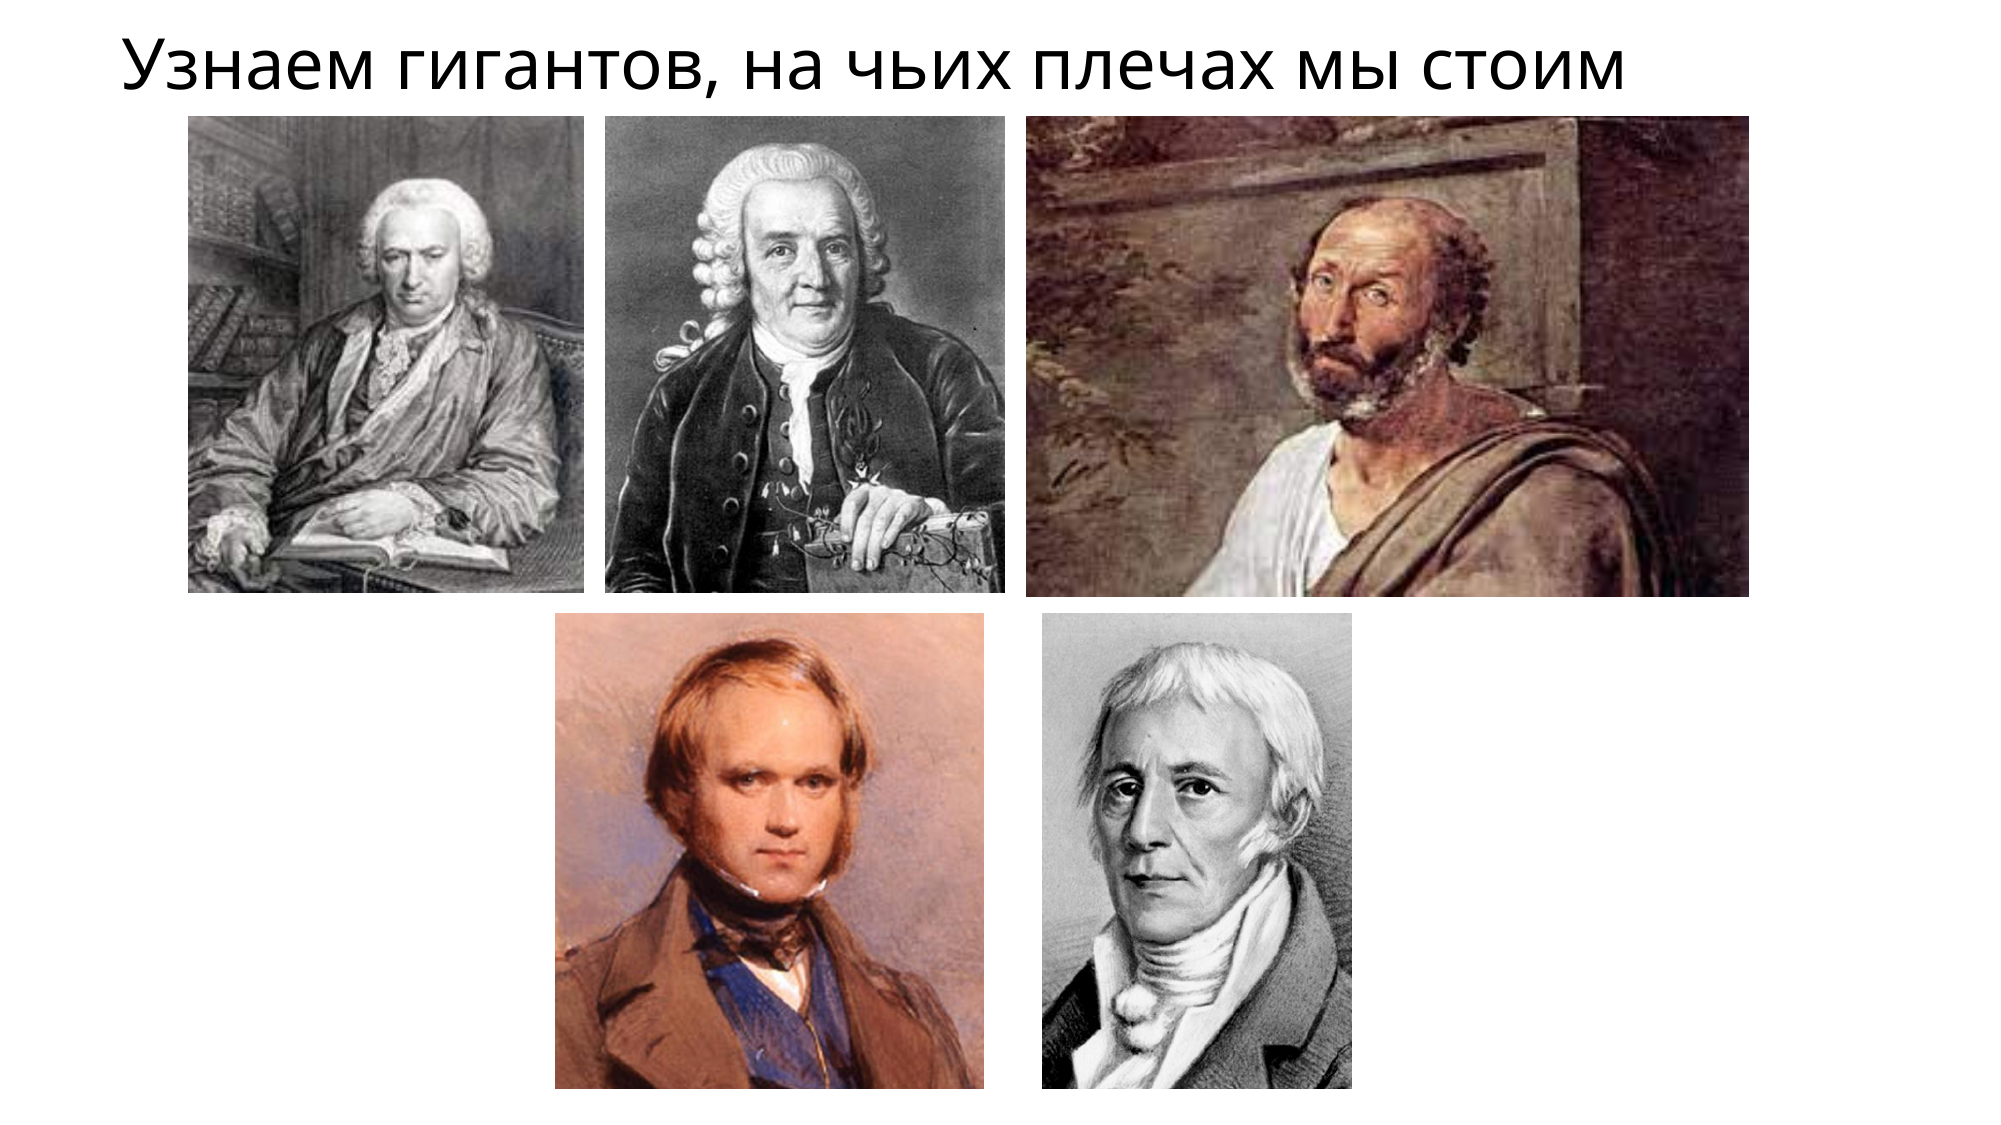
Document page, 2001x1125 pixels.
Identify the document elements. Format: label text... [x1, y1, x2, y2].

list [188, 116, 584, 593]
title Узнаем гигантов, на чьих плечах мы стоим [106, 0, 1832, 134]
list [1026, 116, 1749, 598]
picture [555, 613, 984, 1089]
picture [1042, 613, 1352, 1089]
picture [605, 116, 1005, 593]
